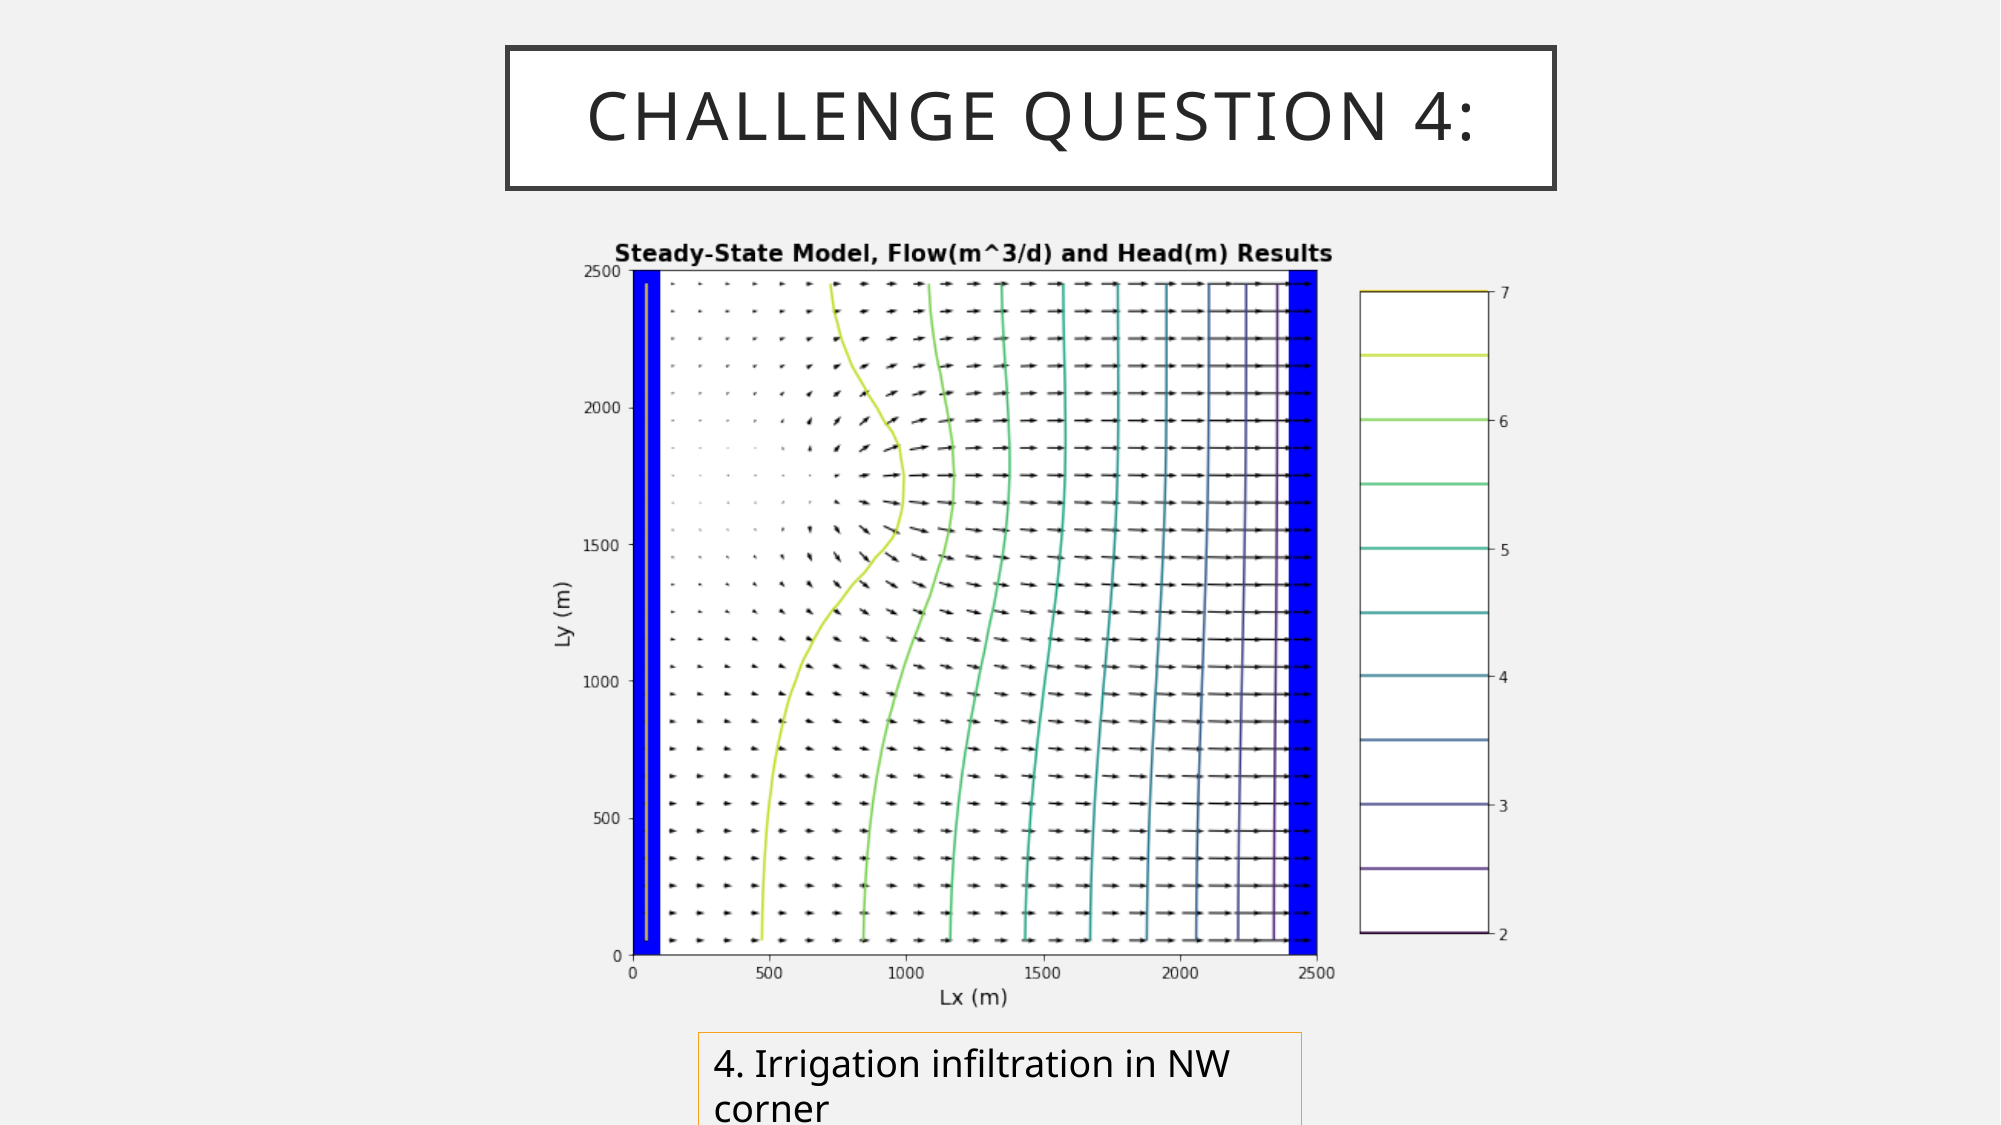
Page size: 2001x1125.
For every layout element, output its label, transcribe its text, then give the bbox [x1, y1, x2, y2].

text_box 4. Irrigation infiltration in NW corner [698, 1032, 1302, 1125]
picture [544, 233, 1519, 1019]
title Challenge question 4: [505, 45, 1557, 191]
